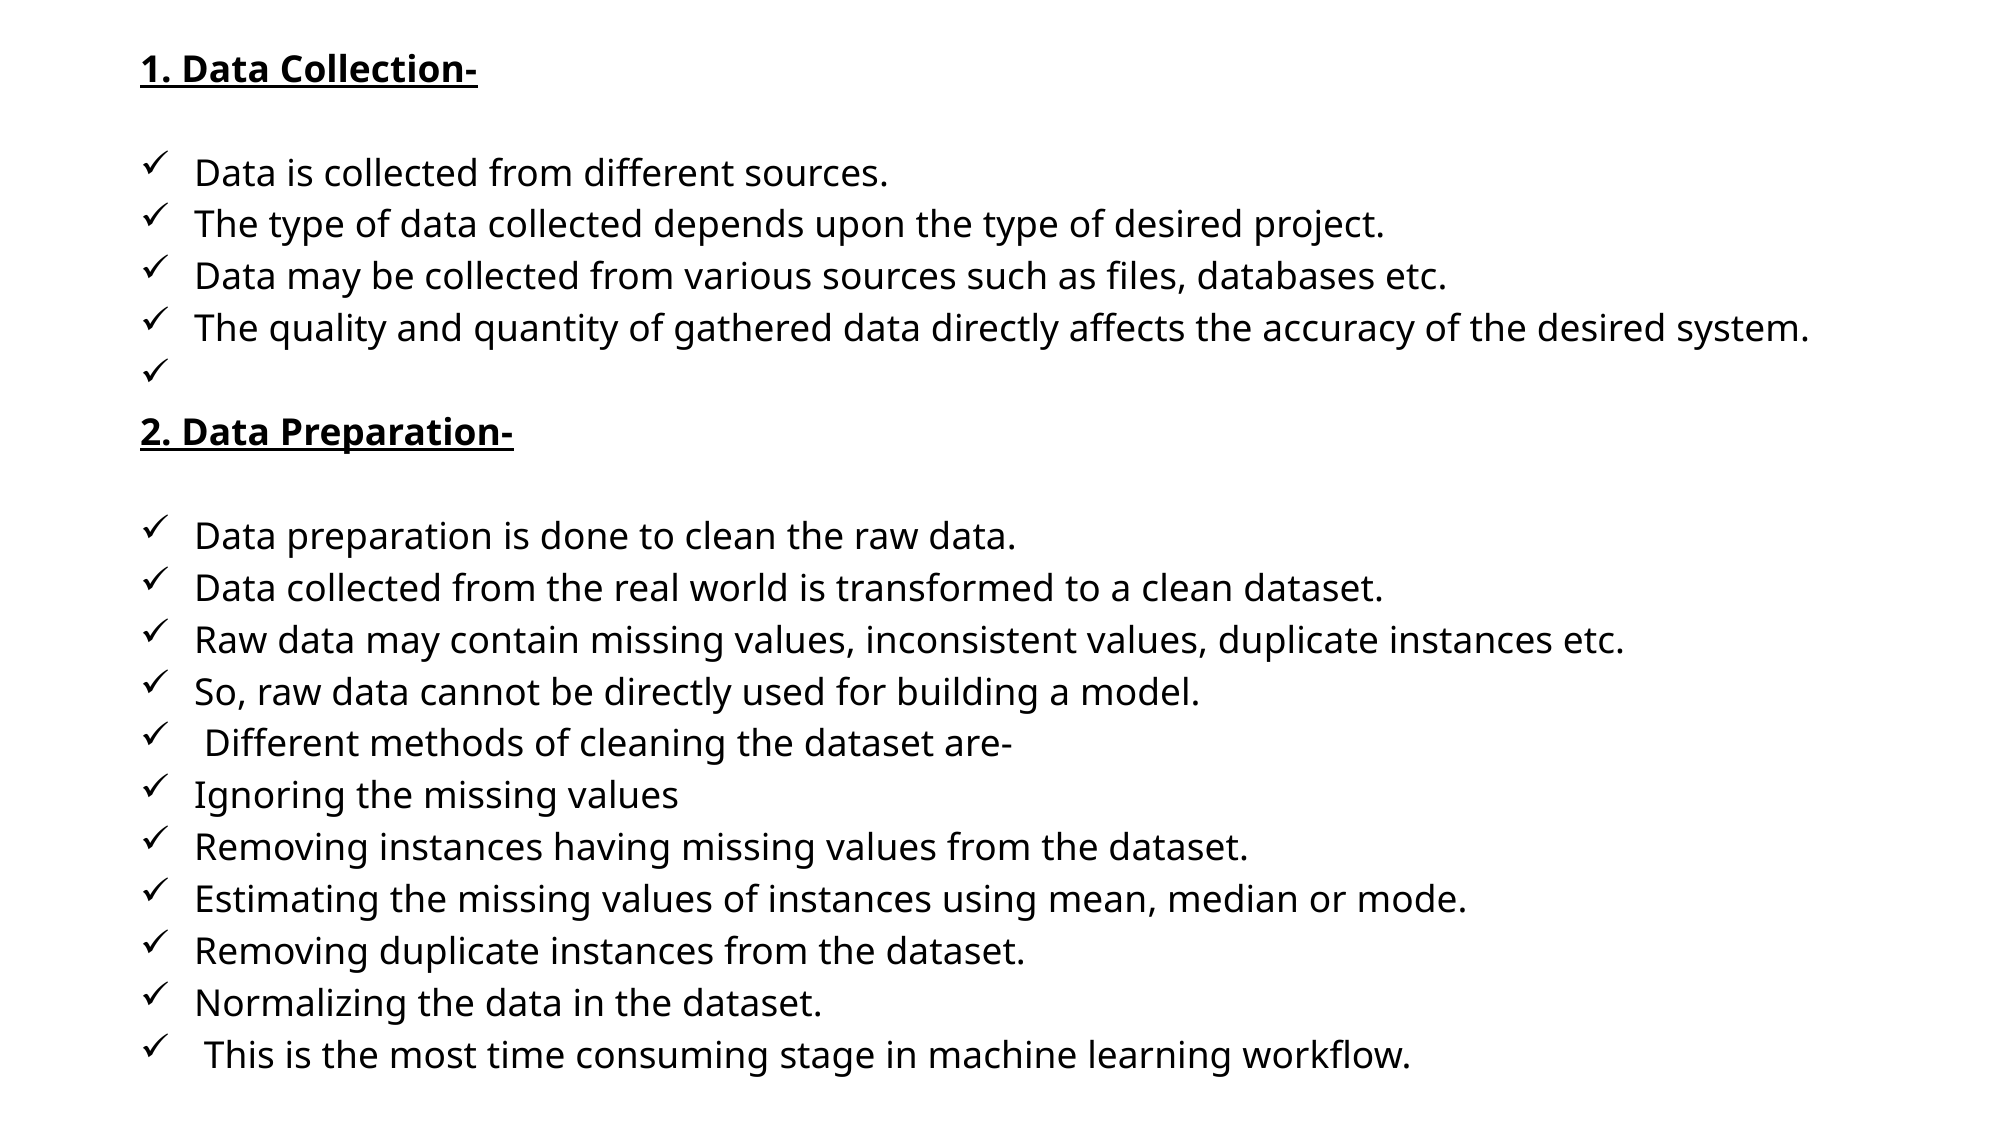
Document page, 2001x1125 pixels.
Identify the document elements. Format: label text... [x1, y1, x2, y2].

list 1. Data Collection- Data is collected from different sources. The type of data collected depends upon the type of desired project. Data may be collected from various sources such as files, databases etc. The quality and quantity of gathered data directly affects the accuracy of the desired system. 2. Data Preparation- Data preparation is done to clean the raw data. Data collected from the real world is transformed to a clean dataset. Raw data may contain missing values, inconsistent values, duplicate instances etc. So, raw data cannot be directly used for building a model. Different methods of cleaning the dataset are- Ignoring the missing values Removing instances having missing values from the dataset. Estimating the missing values of instances using mean, median or mode. Removing duplicate instances from the dataset. Normalizing the data in the dataset. This is the most time consuming stage in machine learning workflow. [125, 37, 1875, 1100]
